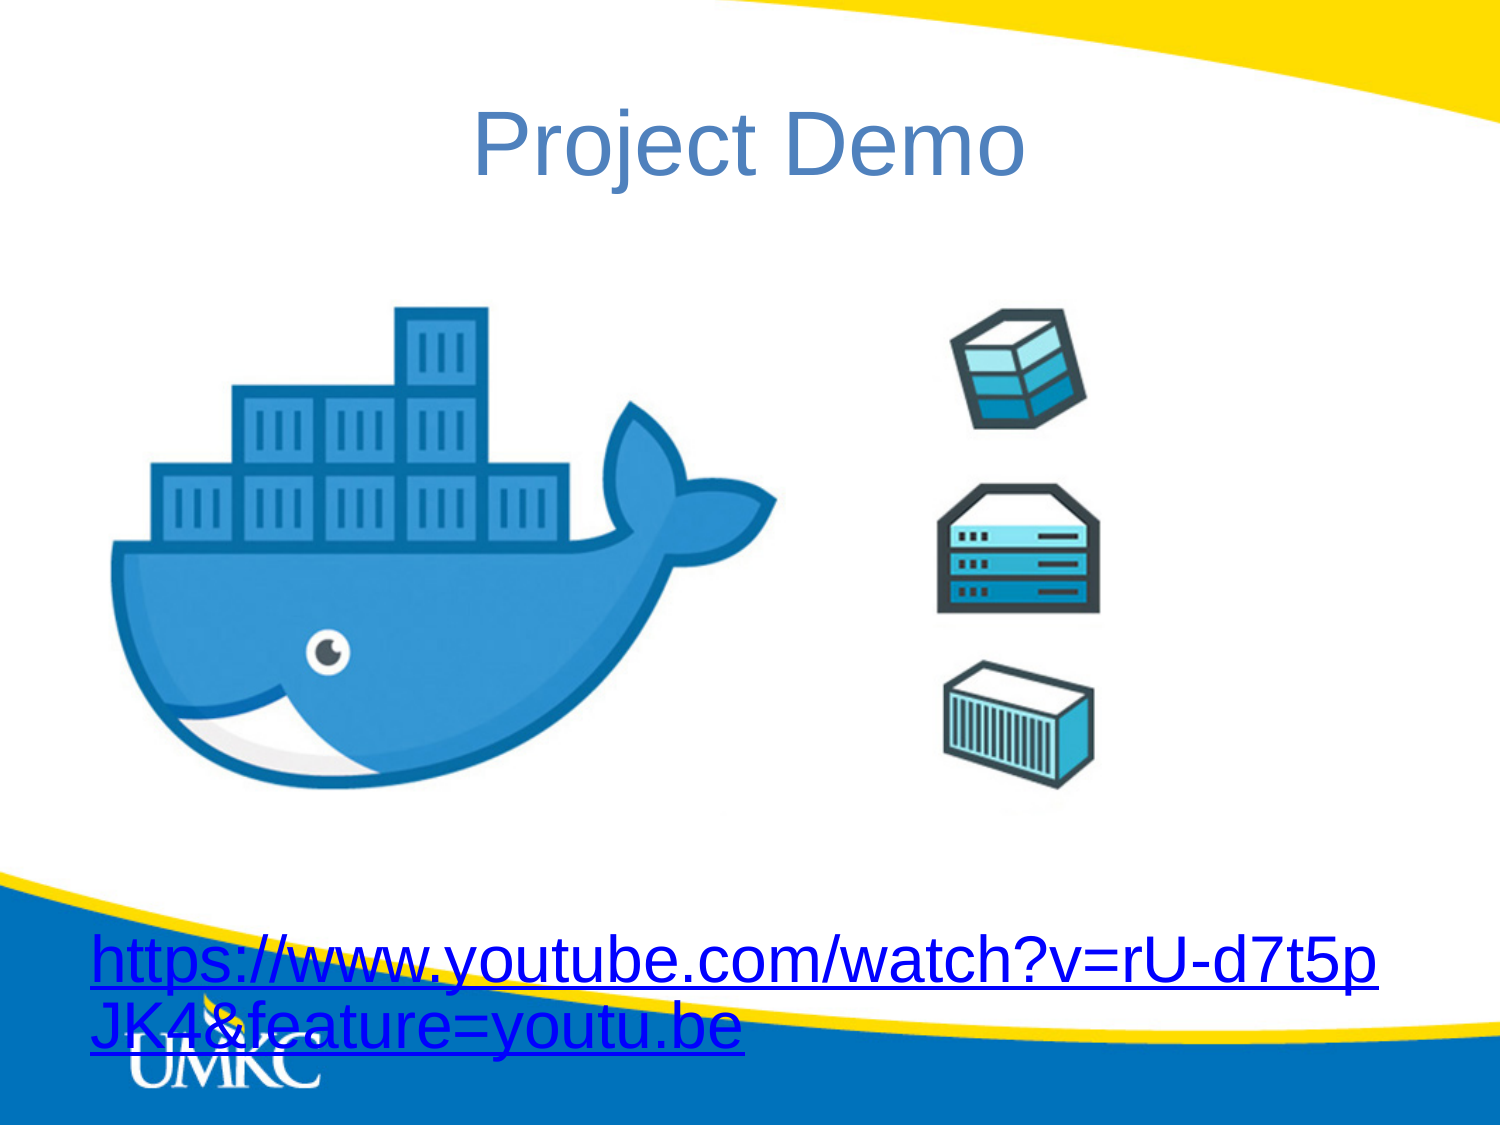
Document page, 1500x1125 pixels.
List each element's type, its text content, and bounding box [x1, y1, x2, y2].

title Project Demo [75, 45, 1425, 233]
list https://www.youtube.com/watch?v=rU-d7t5pJK4&feature=youtu.be [75, 262, 1425, 1005]
picture [0, 0, 1500, 1125]
